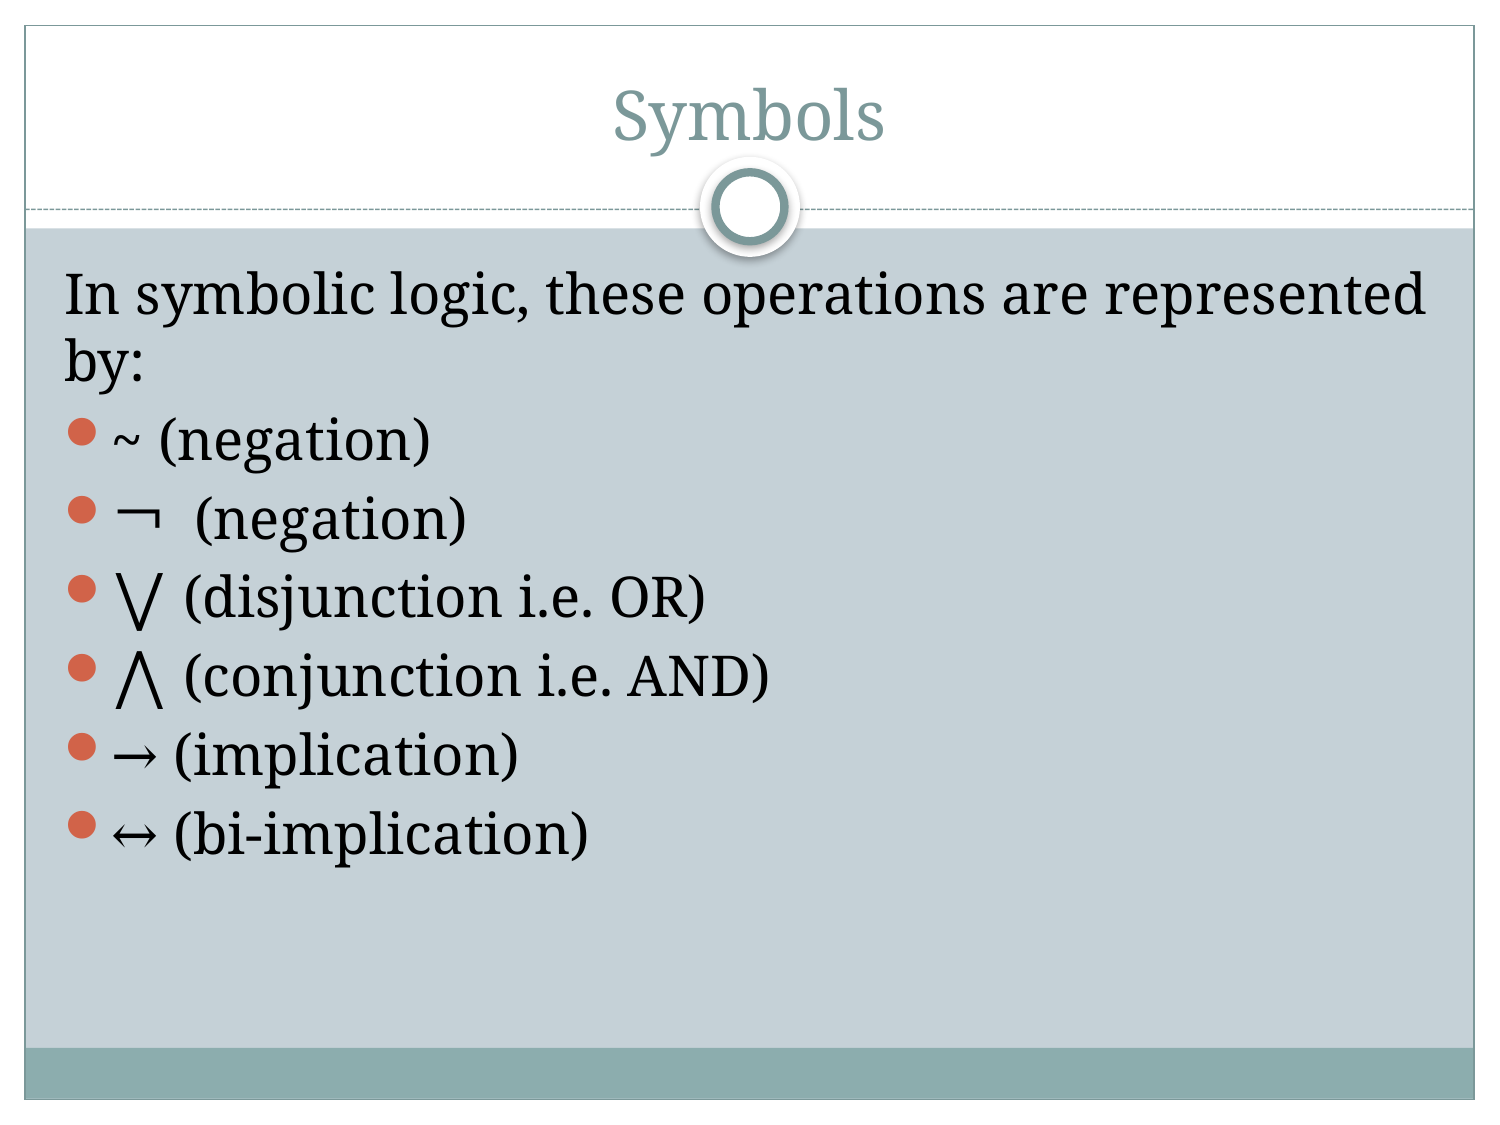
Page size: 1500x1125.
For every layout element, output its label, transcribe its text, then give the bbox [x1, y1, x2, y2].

list In symbolic logic, these operations are represented by: ~ (negation) ￢ (negation) ⋁ (disjunction i.e. OR) ⋀ (conjunction i.e. AND) → (implication) ↔ (bi-implication) [49, 250, 1445, 1001]
title Symbols [49, 37, 1450, 162]
